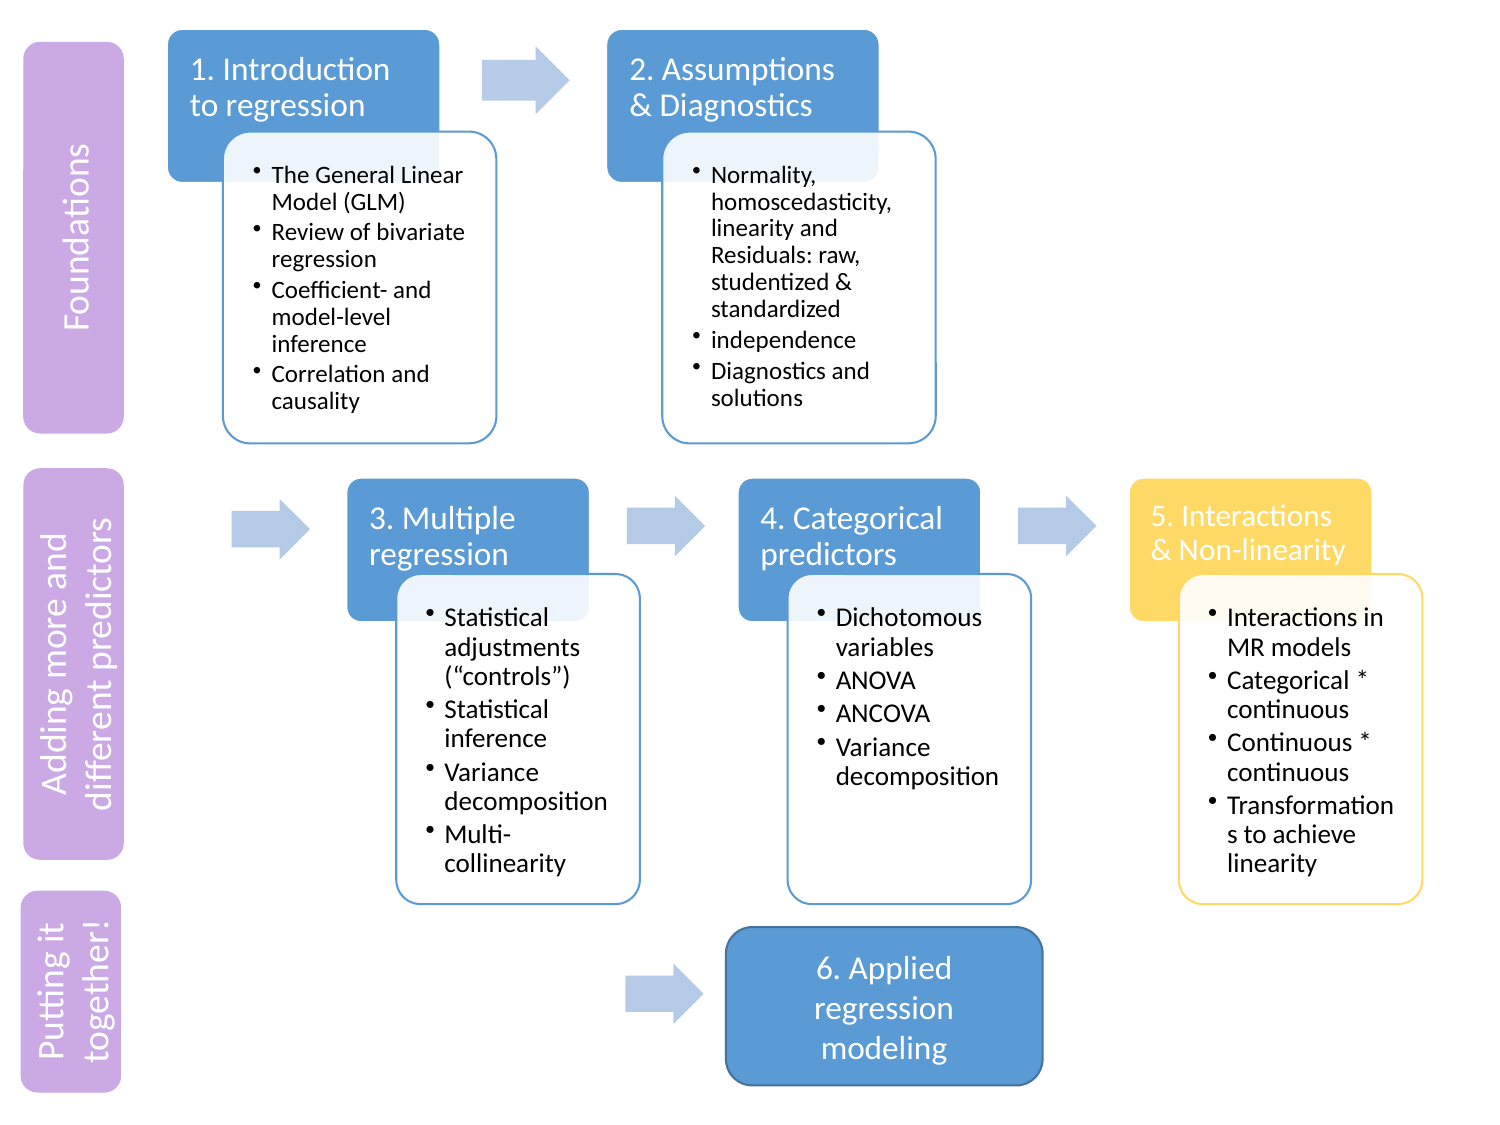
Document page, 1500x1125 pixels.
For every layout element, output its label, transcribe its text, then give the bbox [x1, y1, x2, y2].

text_box Foundations [22, 40, 125, 435]
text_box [166, 4, 936, 468]
text_box Putting it together! [19, 889, 123, 1094]
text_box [625, 963, 704, 1025]
text_box 6. Applied regression modeling [724, 968, 1044, 1087]
text_box Adding more and different predictors [22, 467, 125, 861]
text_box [345, 414, 1423, 968]
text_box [231, 498, 310, 560]
